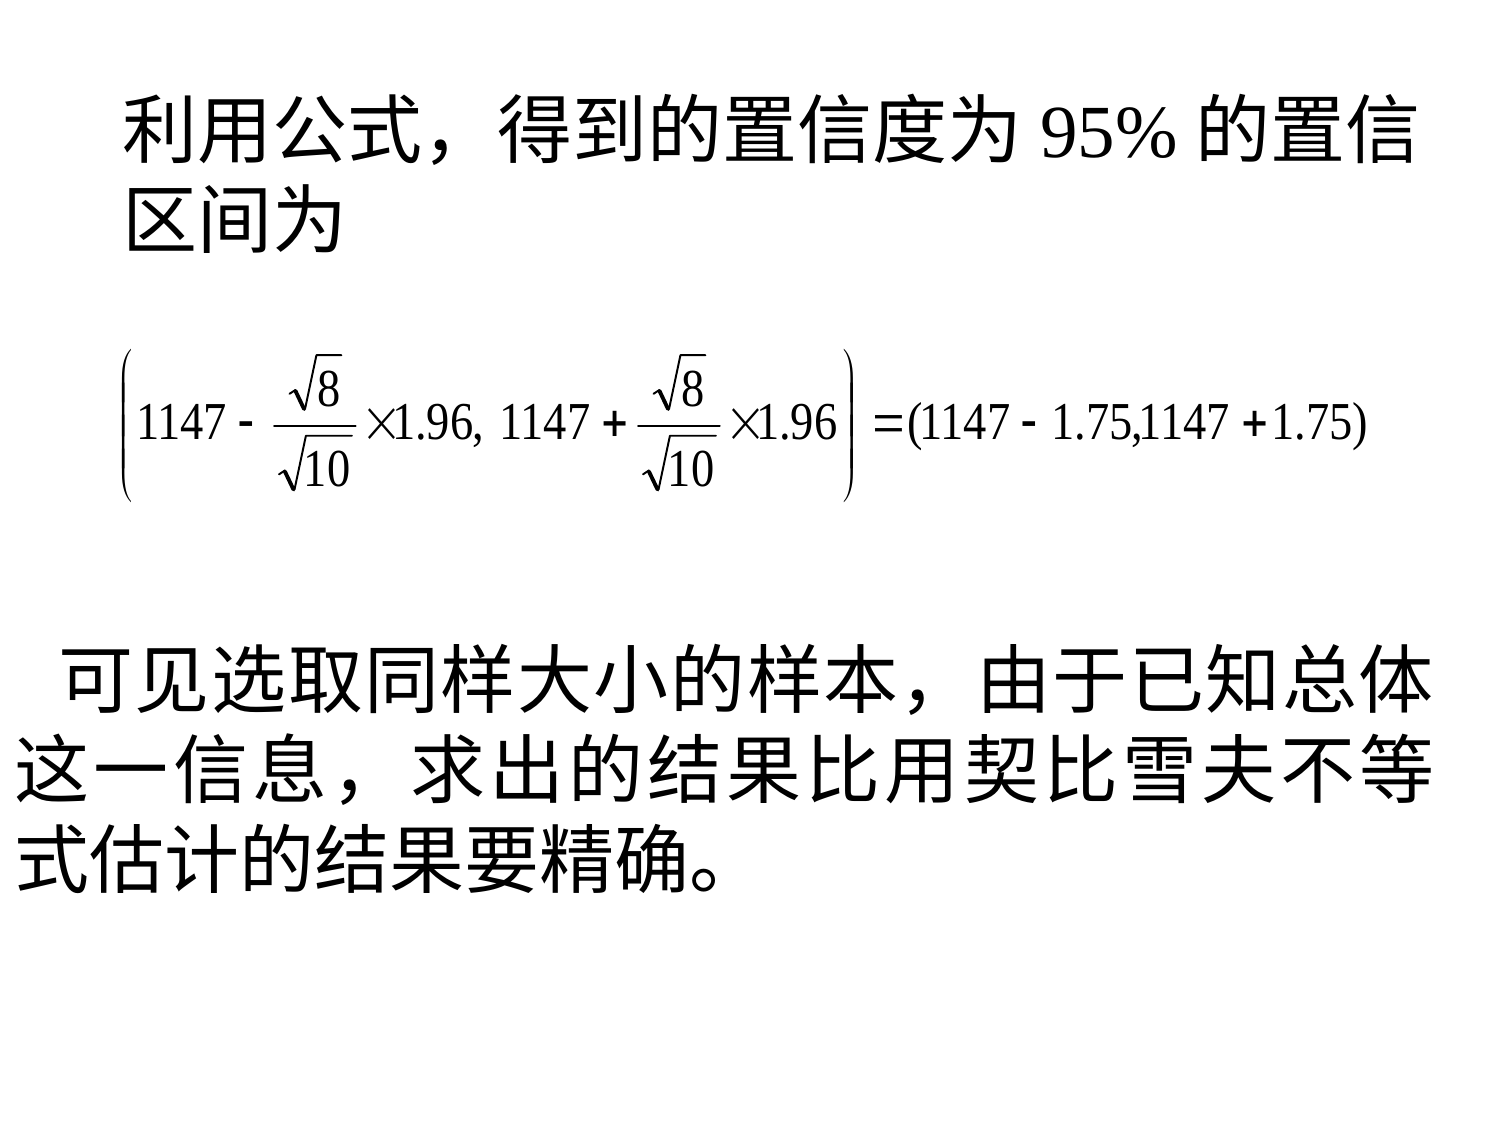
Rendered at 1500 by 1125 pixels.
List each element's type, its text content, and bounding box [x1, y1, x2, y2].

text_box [111, 336, 1376, 516]
text_box 可见选取同样大小的样本，由于已知总体这一信息，求出的结果比用契比雪夫不等式估计的结果要精确。 [0, 624, 1450, 1000]
text_box 利用公式，得到的置信度为95%的置信 区间为 [107, 74, 1436, 270]
